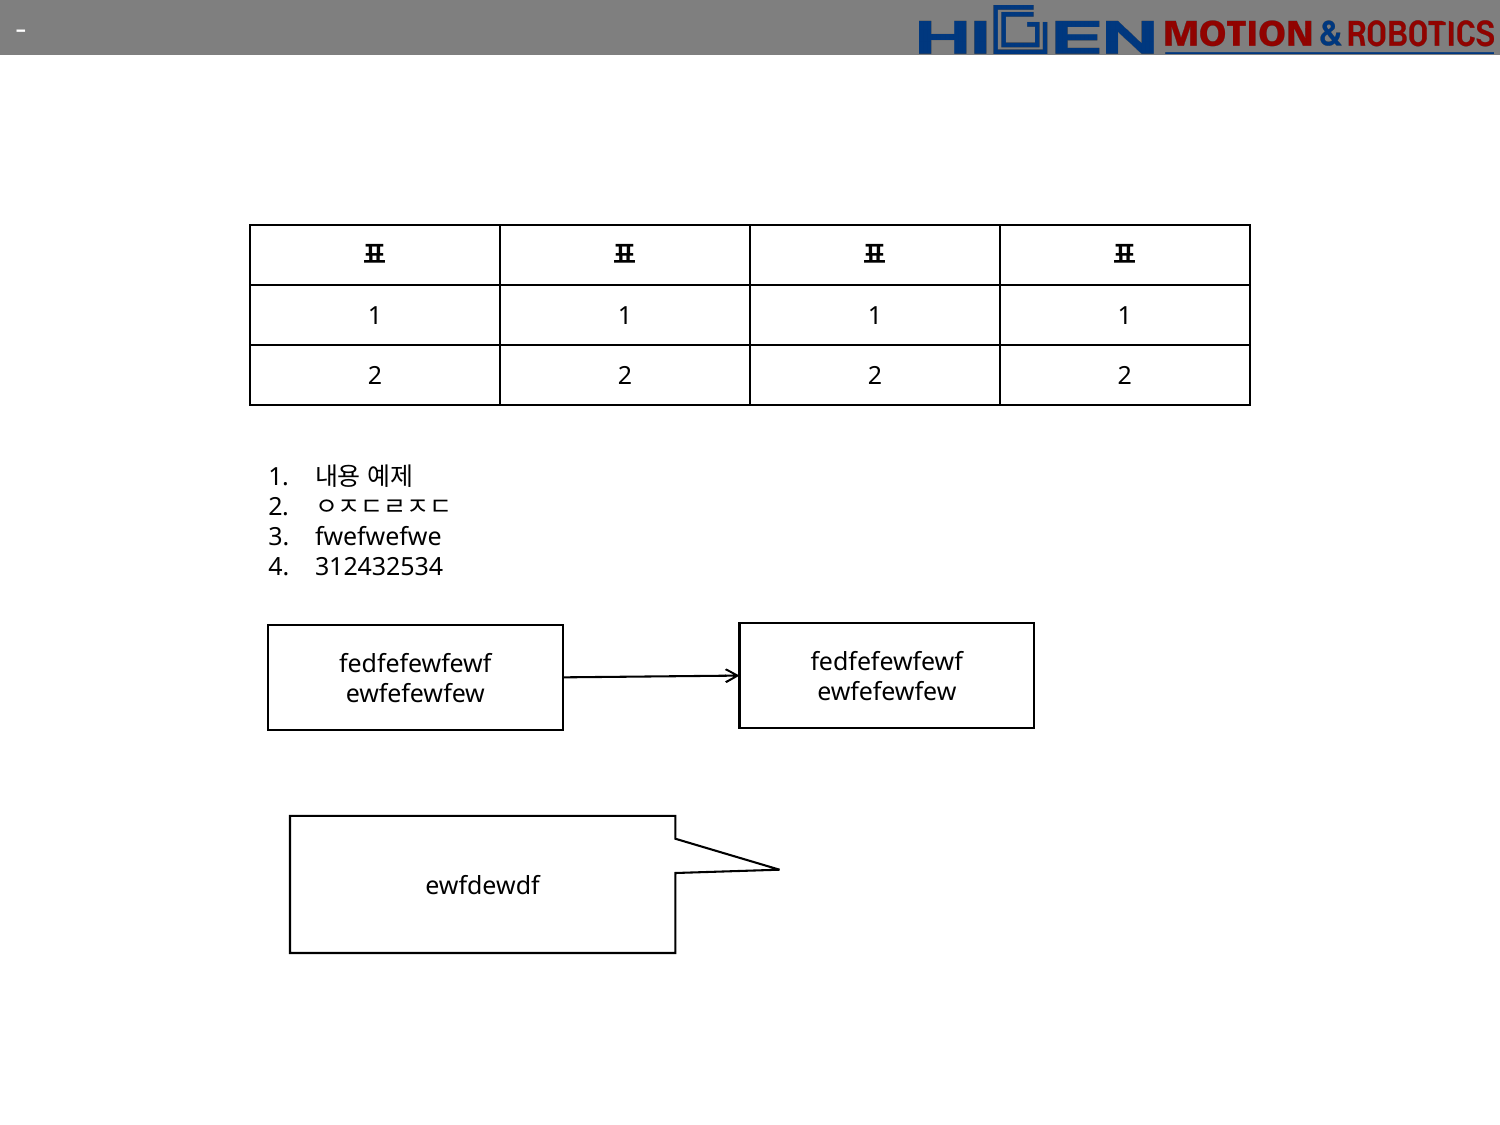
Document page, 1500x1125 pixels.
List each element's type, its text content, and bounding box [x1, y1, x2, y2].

text_box - [0, 0, 1500, 55]
text_box fedfefewfewf ewfefewfew [738, 622, 1035, 729]
table_header 표 [751, 226, 999, 284]
table_cell 1 [501, 286, 749, 344]
table_cell 1 [751, 286, 999, 344]
table_cell 2 [501, 346, 749, 404]
text_box fedfefewfewf ewfefewfew [267, 624, 564, 731]
table_cell 2 [1001, 346, 1249, 404]
text_box ewfdewdf [288, 814, 780, 955]
table_cell 1 [251, 286, 499, 344]
table_cell 1 [1001, 286, 1249, 344]
table_header 표 [1001, 226, 1249, 284]
table_cell 2 [751, 346, 999, 404]
picture [919, 5, 1494, 54]
table_header 표 [251, 226, 499, 284]
table_header 표 [501, 226, 749, 284]
table_cell 2 [251, 346, 499, 404]
text_box 내용 예제 ㅇㅈㄷㄹㅈㄷ fwefwefwe 312432534 [253, 453, 1243, 588]
